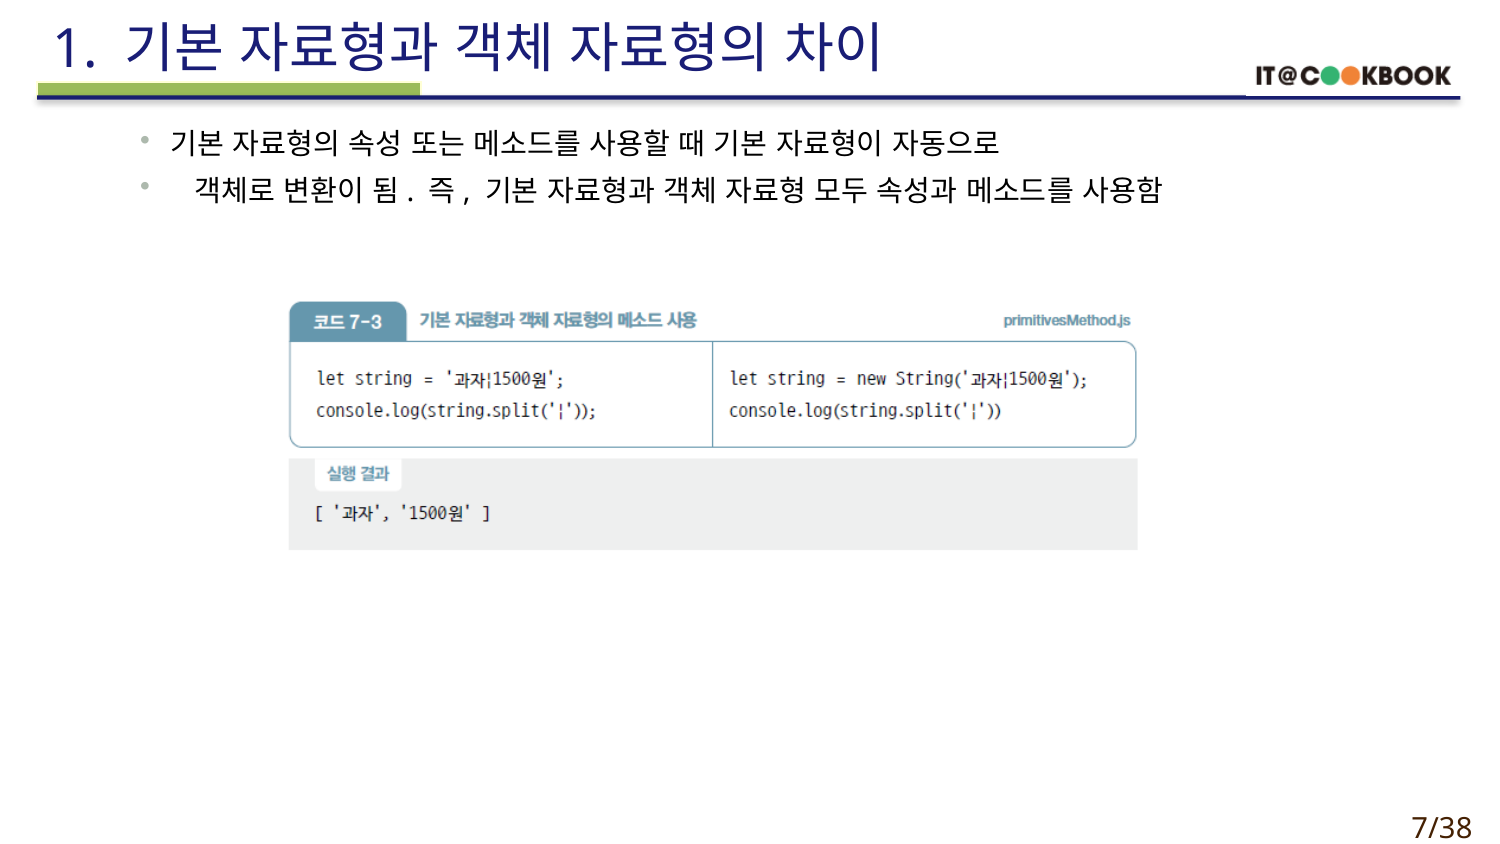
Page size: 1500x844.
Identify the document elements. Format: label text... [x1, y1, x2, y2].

title 1. 기본 자료형과 객체 자료형의 차이 [37, 10, 1278, 82]
list 기본 자료형의 속성 또는 메소드를 사용할 때 기본 자료형이 자동으로 객체로 변환이 됨. 즉, 기본 자료형과 객체 자료형 모두 속성과 메소드를 사용함 [37, 114, 1463, 818]
picture [277, 291, 1146, 563]
picture [1246, 57, 1463, 96]
